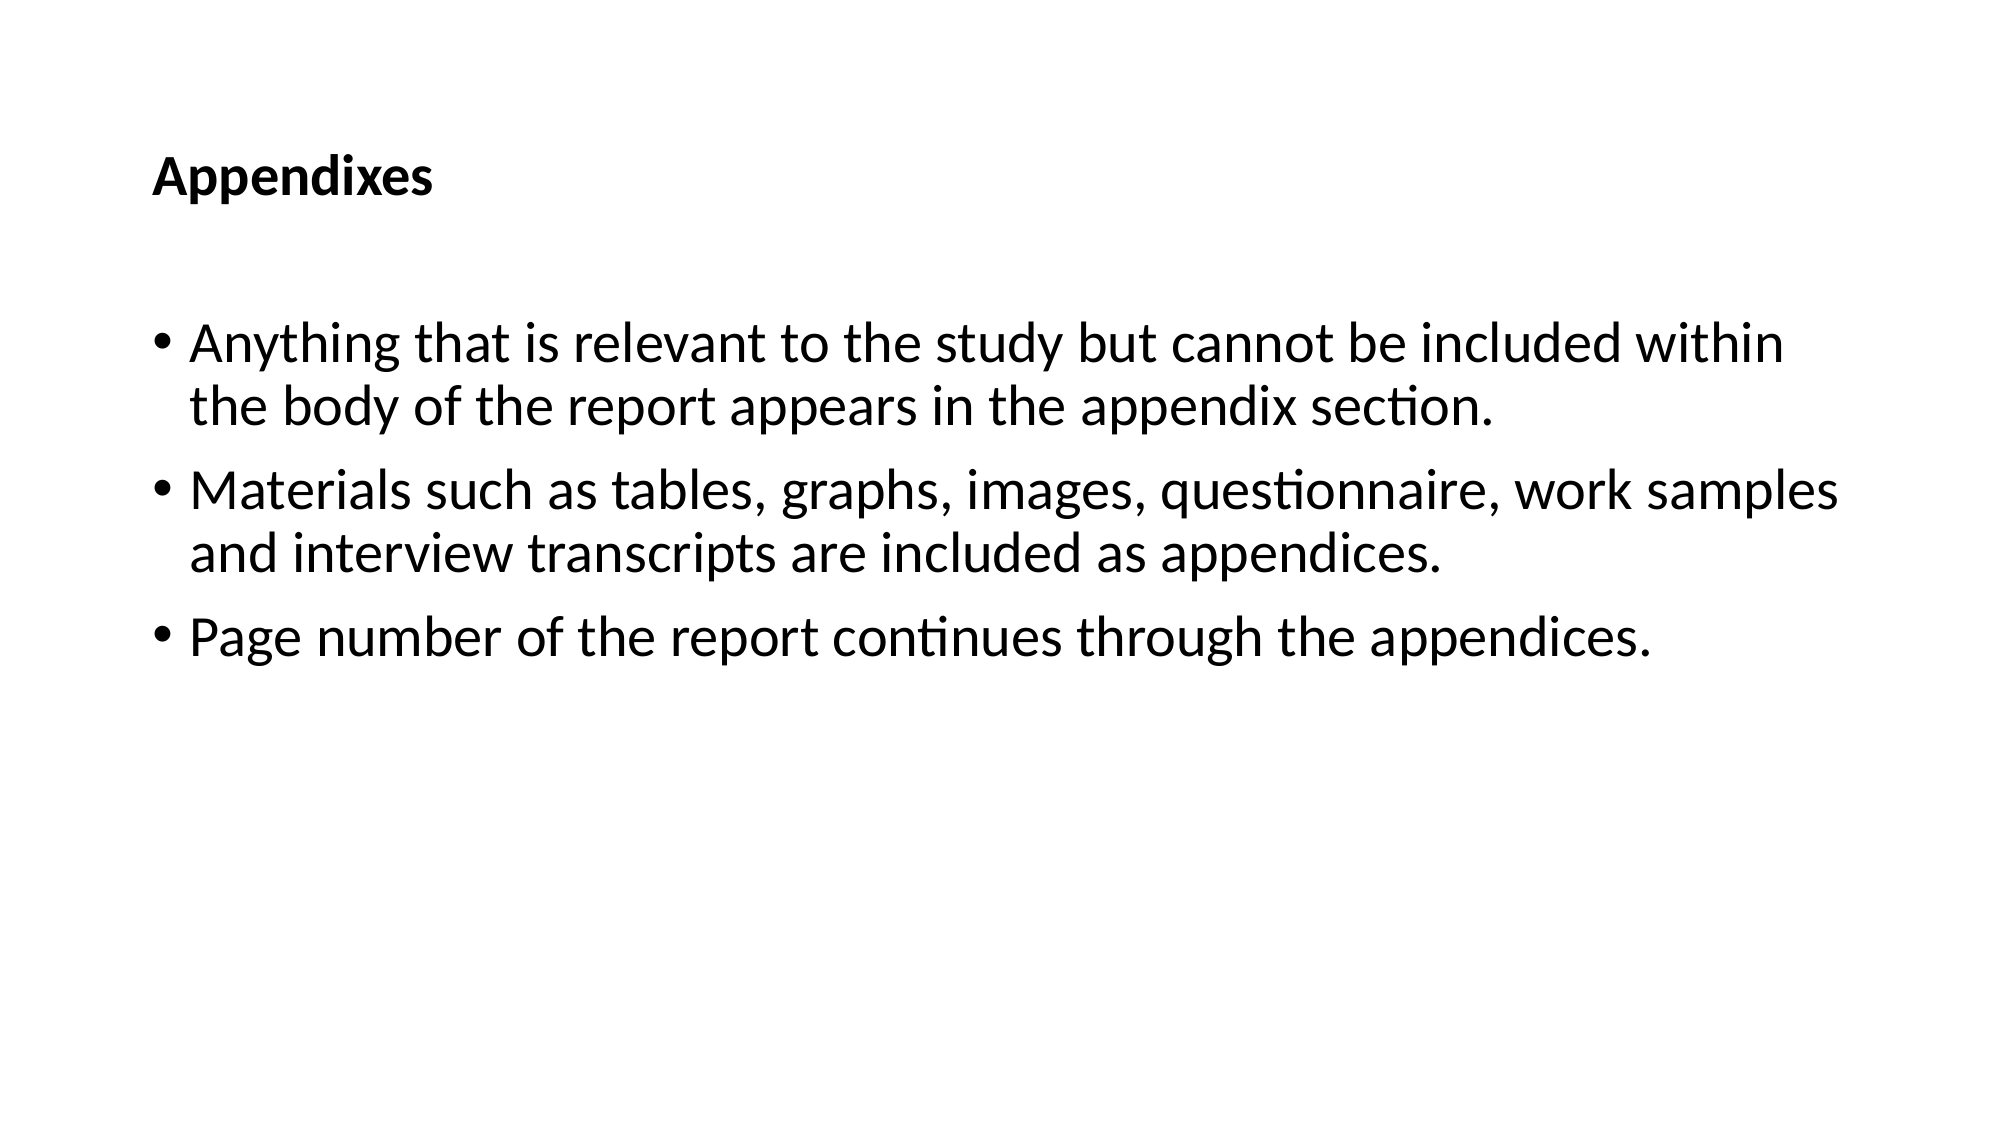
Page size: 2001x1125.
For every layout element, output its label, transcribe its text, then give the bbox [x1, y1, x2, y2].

list Appendixes Anything that is relevant to the study but cannot be included within the body of the report appears in the appendix section. Materials such as tables, graphs, images, questionnaire, work samples and interview transcripts are included as appendices. Page number of the report continues through the appendices. [137, 137, 1863, 1014]
